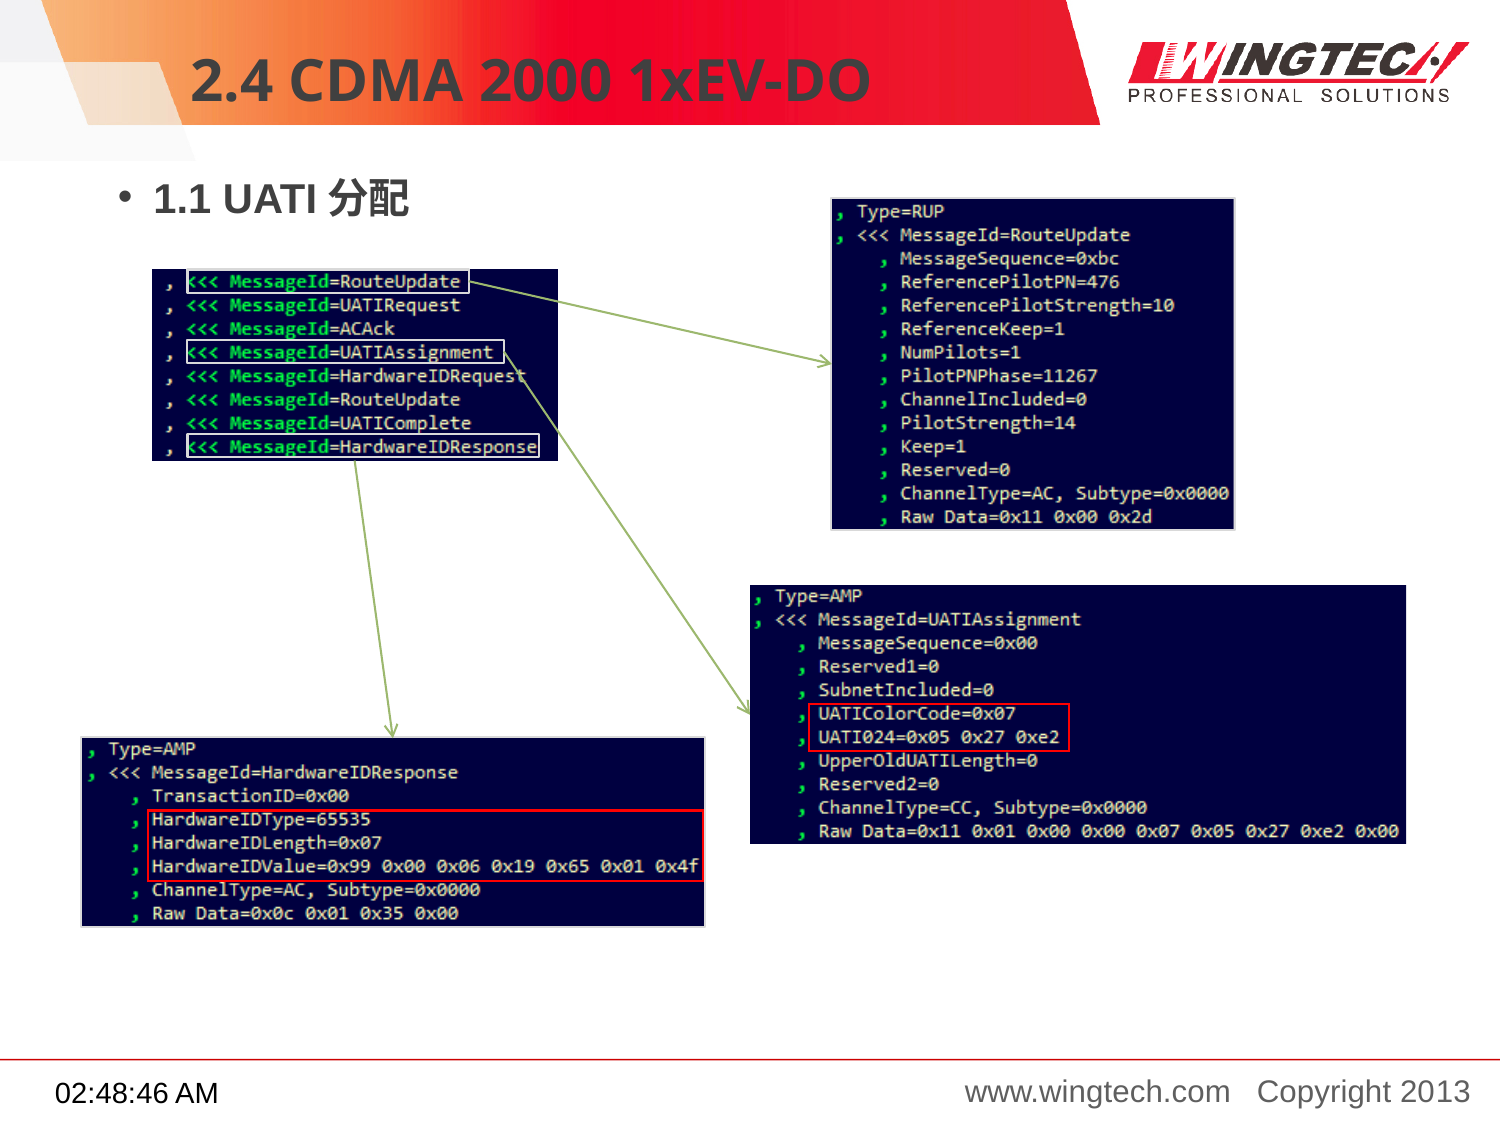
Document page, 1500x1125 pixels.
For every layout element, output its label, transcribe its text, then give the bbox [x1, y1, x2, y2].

picture [749, 585, 1407, 844]
picture [831, 198, 1234, 530]
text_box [503, 351, 751, 716]
picture [0, 0, 1107, 161]
picture [81, 738, 705, 927]
title 2.4 CDMA 2000 1xEV-DO [175, 35, 1149, 118]
picture [152, 269, 558, 461]
text_box 1.1 UATI分配 [103, 164, 426, 229]
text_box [468, 280, 833, 365]
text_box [234, 579, 498, 619]
